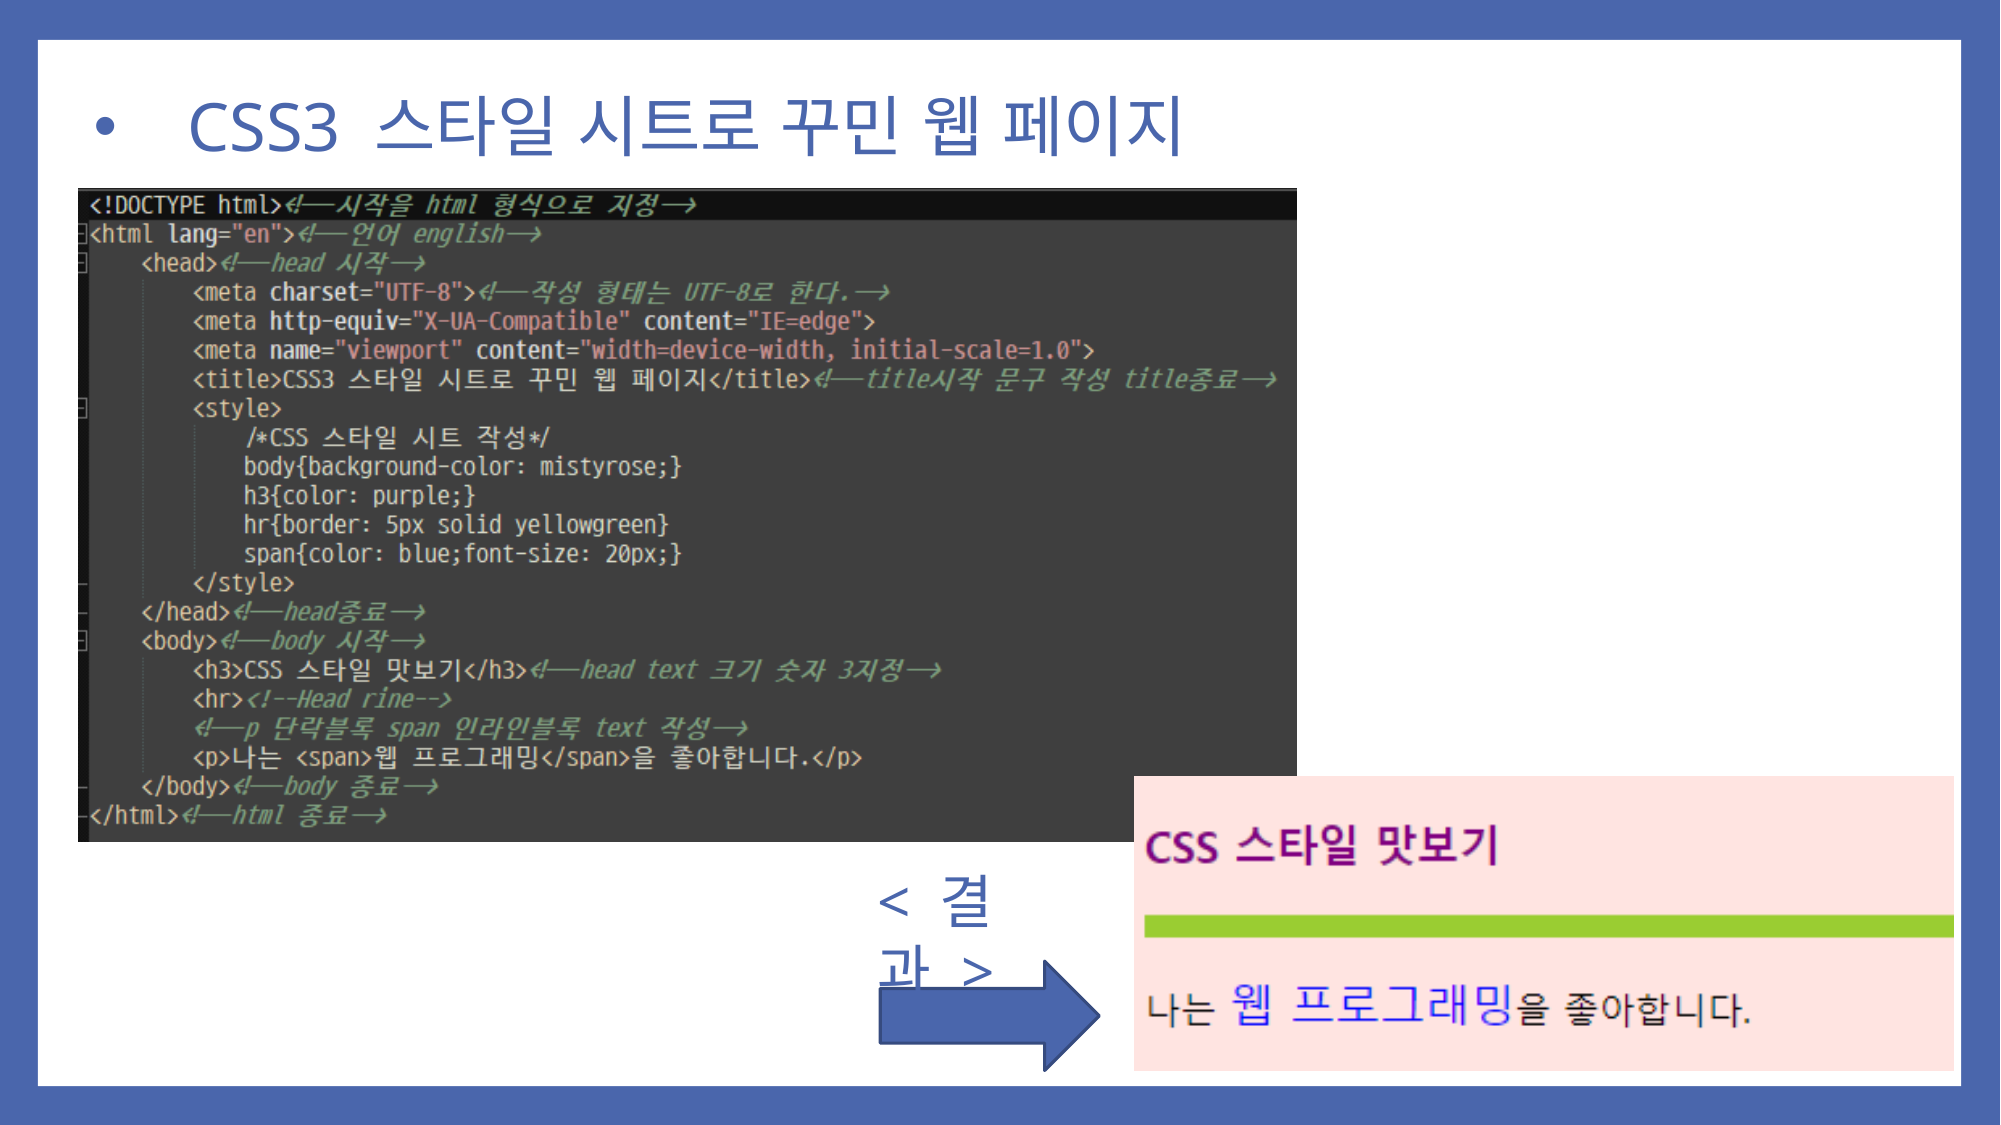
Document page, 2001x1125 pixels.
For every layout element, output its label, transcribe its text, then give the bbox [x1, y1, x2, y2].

title CSS3 스타일 시트로 꾸민 웹 페이지 [78, 90, 1699, 170]
picture [78, 188, 1954, 1071]
text_box < 결과 > [862, 858, 1100, 1013]
text_box [878, 1013, 1101, 1072]
